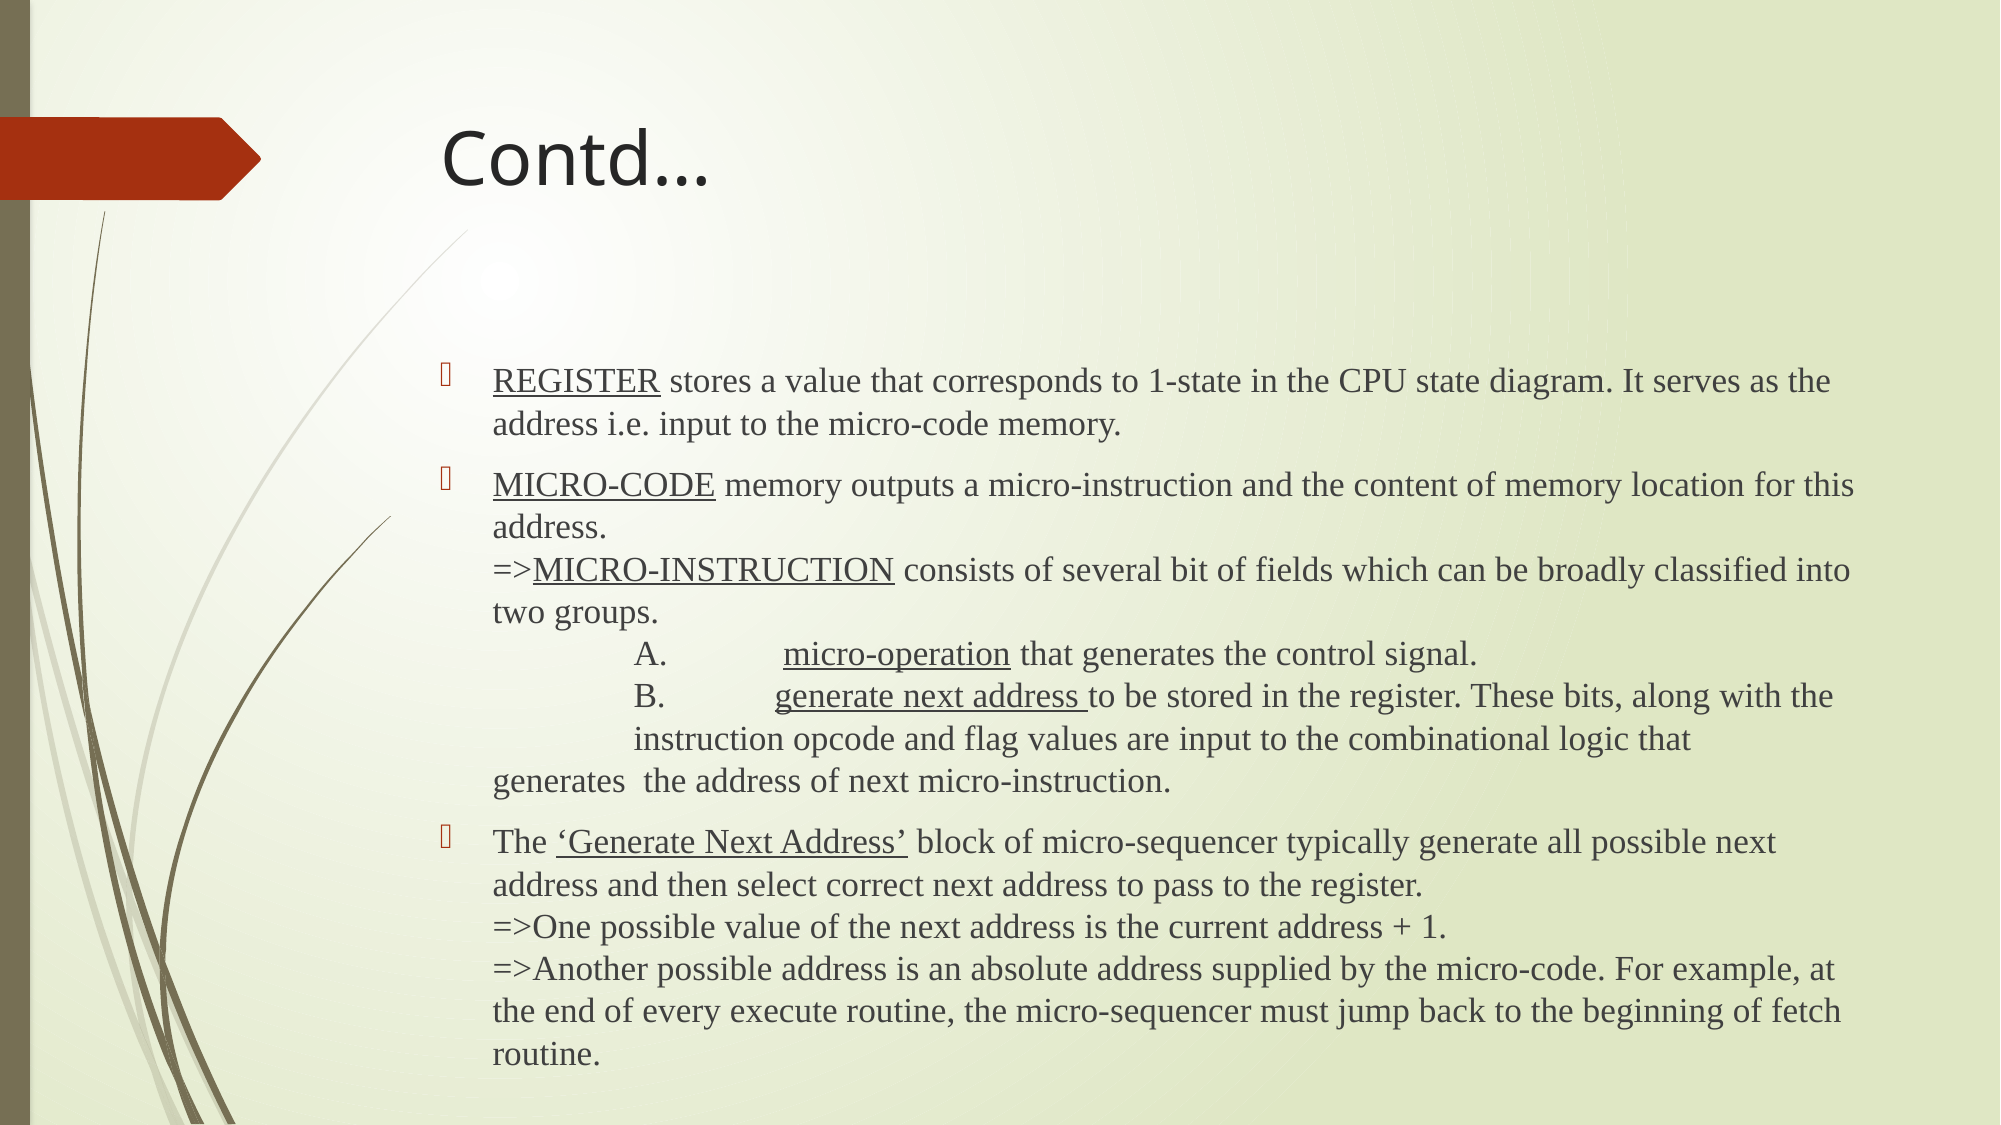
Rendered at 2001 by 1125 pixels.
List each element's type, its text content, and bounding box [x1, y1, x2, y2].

list REGISTER stores a value that corresponds to 1-state in the CPU state diagram. It serves as the address i.e. input to the micro-code memory. MICRO-CODE memory outputs a micro-instruction and the content of memory location for this address. =>MICRO-INSTRUCTION consists of several bit of fields which can be broadly classified into two groups. A. micro-operation that generates the control signal. B. generate next address to be stored in the register. These bits, along with the instruction opcode and flag values are input to the combinational logic that generates the address of next micro-instruction. The ‘Generate Next Address’ block of micro-sequencer typically generate all possible next address and then select correct next address to pass to the register. =>One possible value of the next address is the current address + 1. =>Another possible address is an absolute address supplied by the micro-code. For example, at the end of every execute routine, the micro-sequencer must jump back to the beginning of fetch routine. [424, 350, 1888, 1086]
title Contd… [425, 102, 1888, 313]
